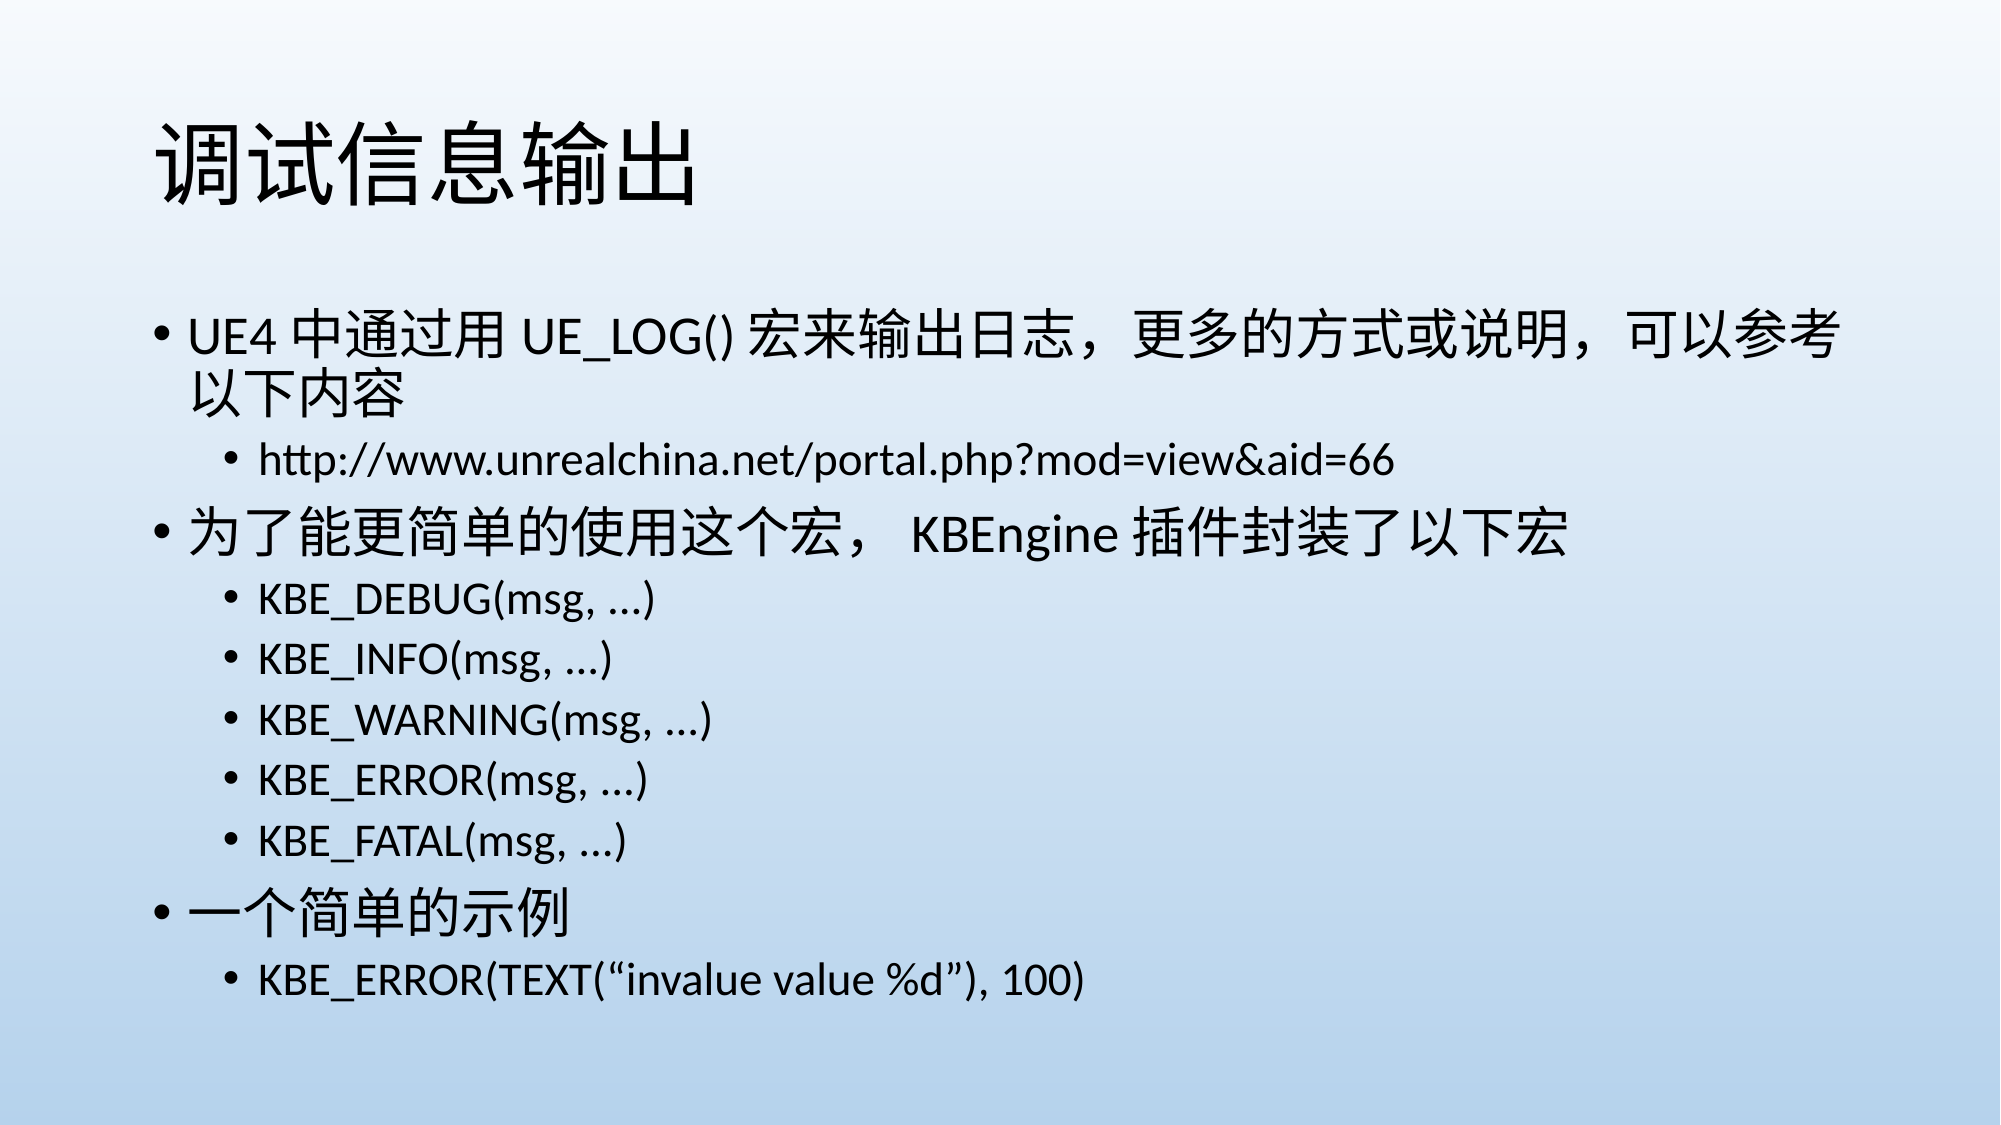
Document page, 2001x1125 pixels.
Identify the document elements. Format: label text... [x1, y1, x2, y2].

list UE4中通过用UE_LOG()宏来输出日志，更多的方式或说明，可以参考以下内容 http://www.unrealchina.net/portal.php?mod=view&aid=66 为了能更简单的使用这个宏，KBEngine插件封装了以下宏 KBE_DEBUG(msg, ...) KBE_INFO(msg, ...) KBE_WARNING(msg, ...) KBE_ERROR(msg, ...) KBE_FATAL(msg, ...) 一个简单的示例 KBE_ERROR(TEXT(“invalue value %d”), 100) [137, 299, 1863, 1014]
title 调试信息输出 [137, 59, 1863, 278]
